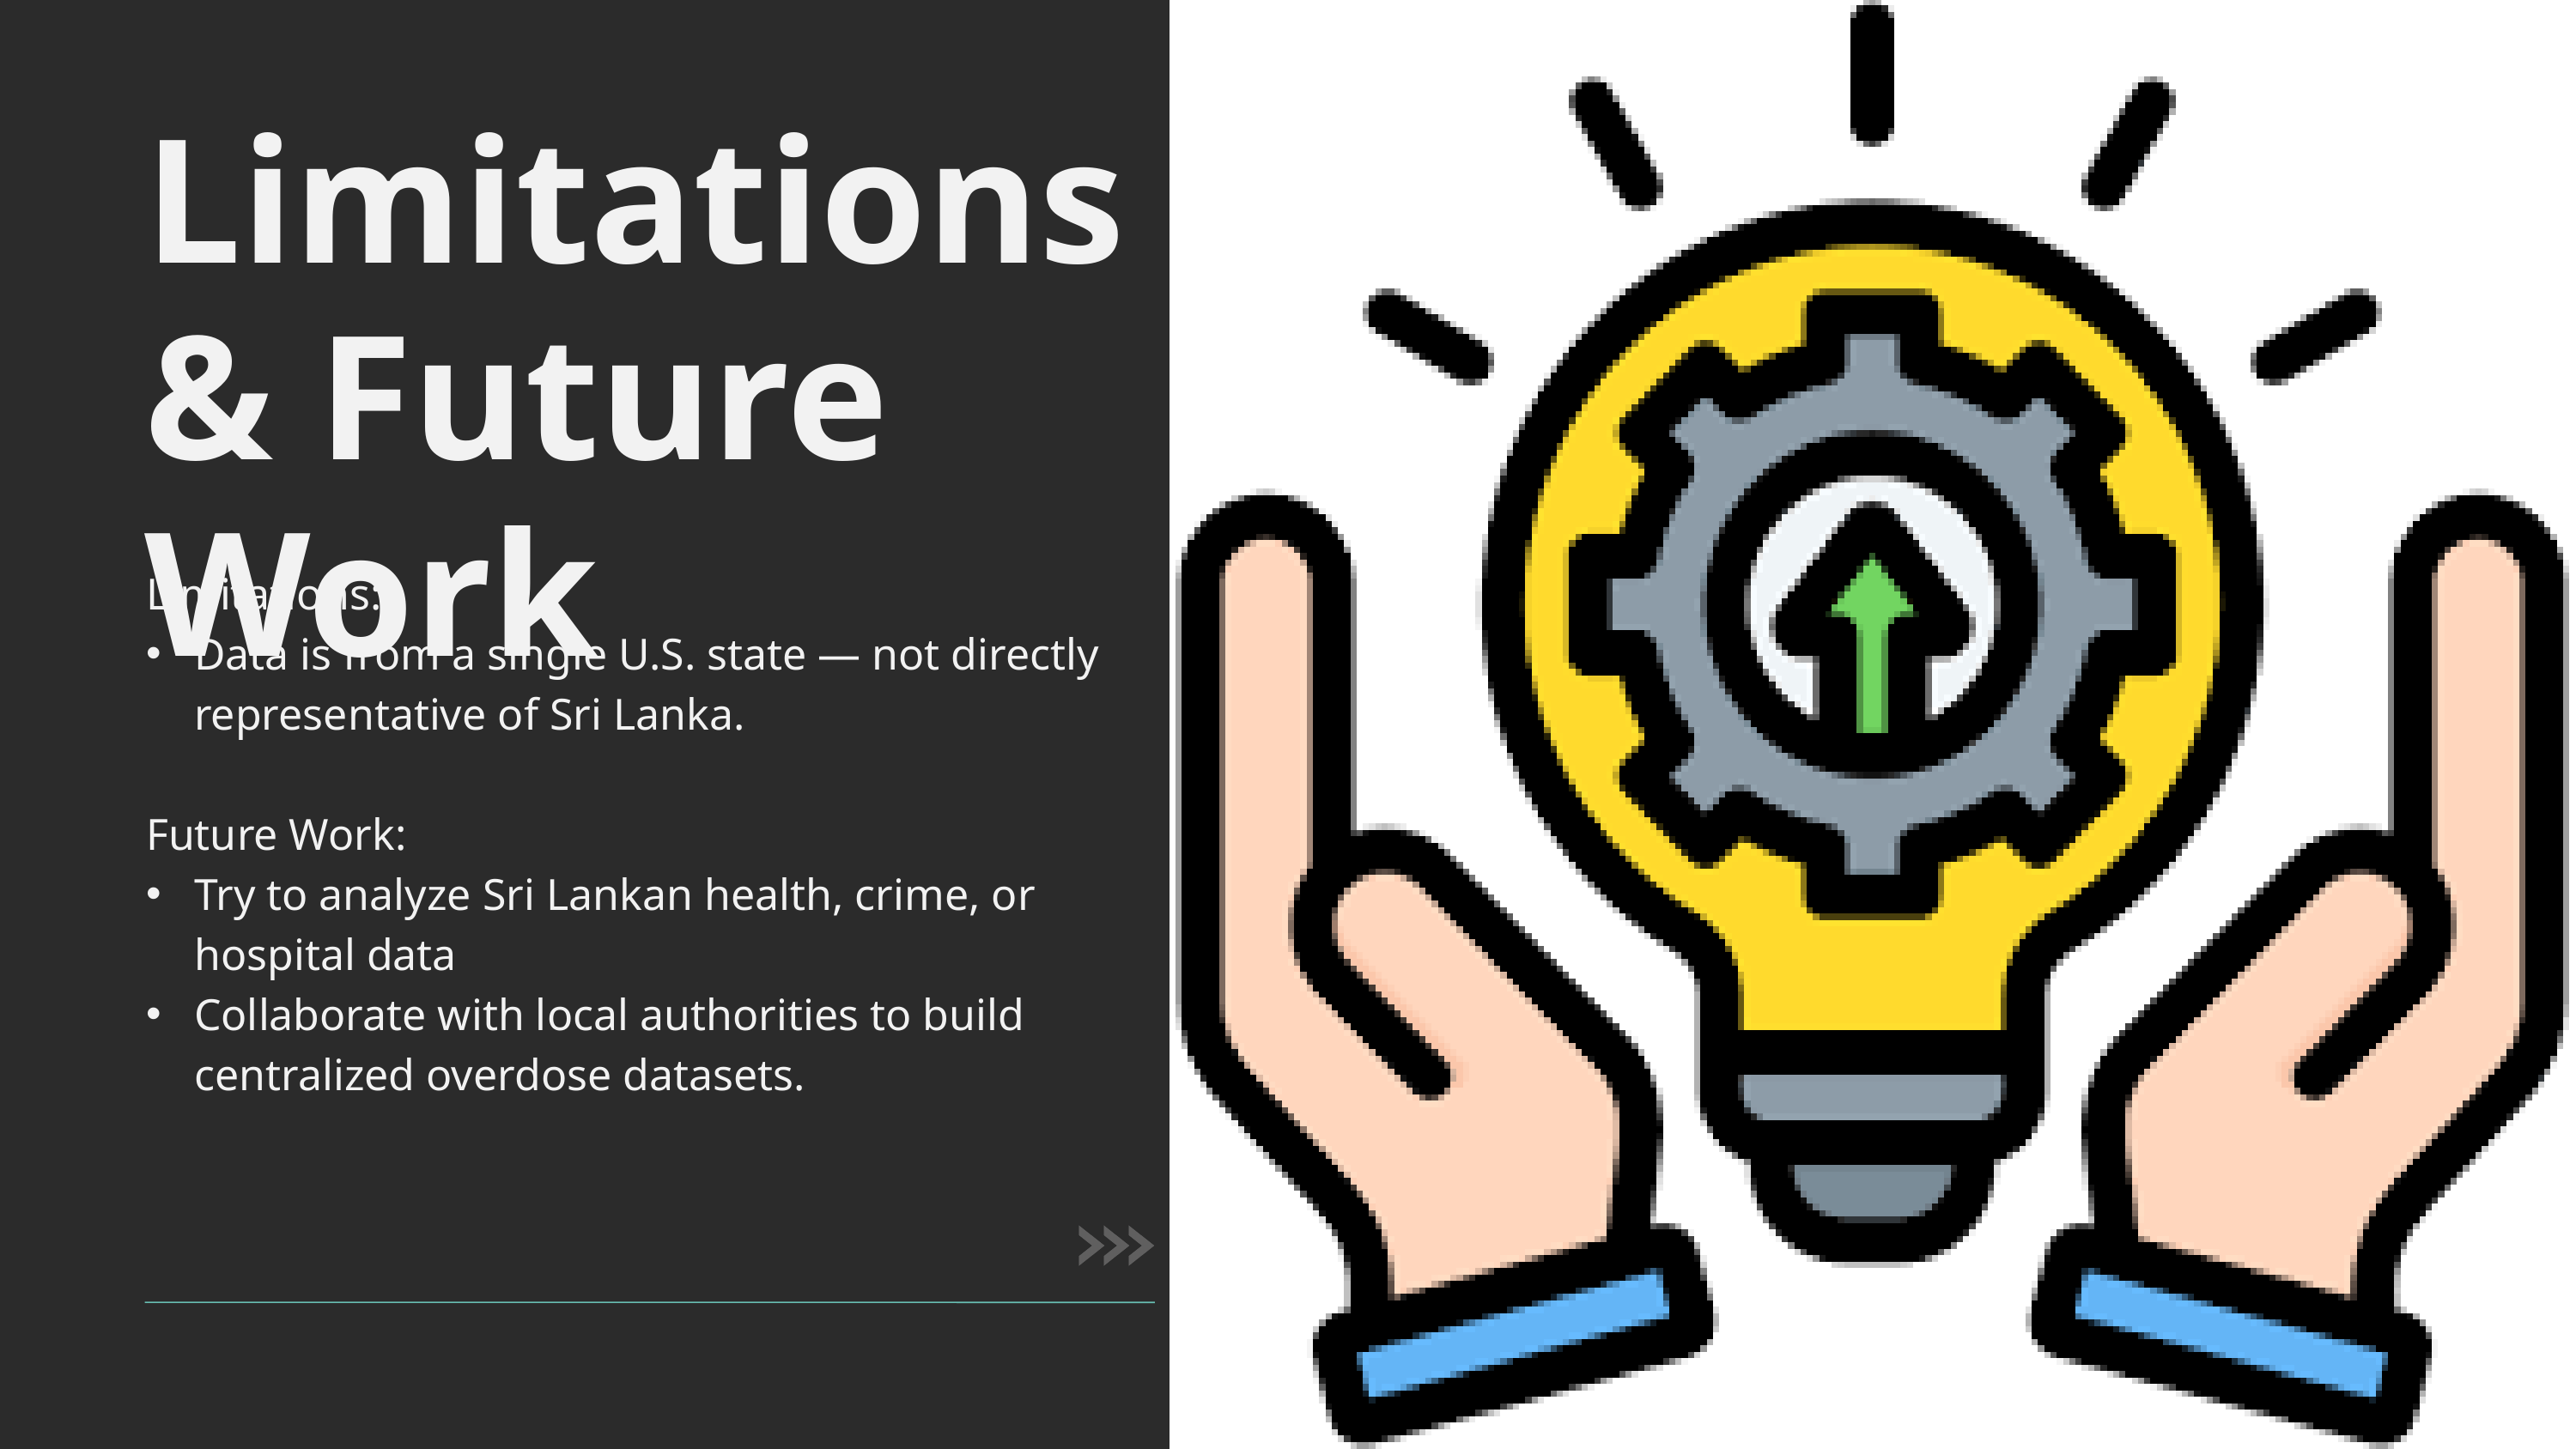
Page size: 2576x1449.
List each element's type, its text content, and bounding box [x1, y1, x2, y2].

text_box Limitations: Data is from a single U.S. state — not directly representative of Sri Lanka. Future Work: Try to analyze Sri Lankan health, crime, or hospital data Collaborate with local authorities to build centralized overdose datasets. [109, 558, 1120, 1100]
picture [1170, 0, 2576, 1449]
text_box [1078, 1225, 1155, 1266]
text_box Limitations & Future Work [144, 100, 1155, 691]
